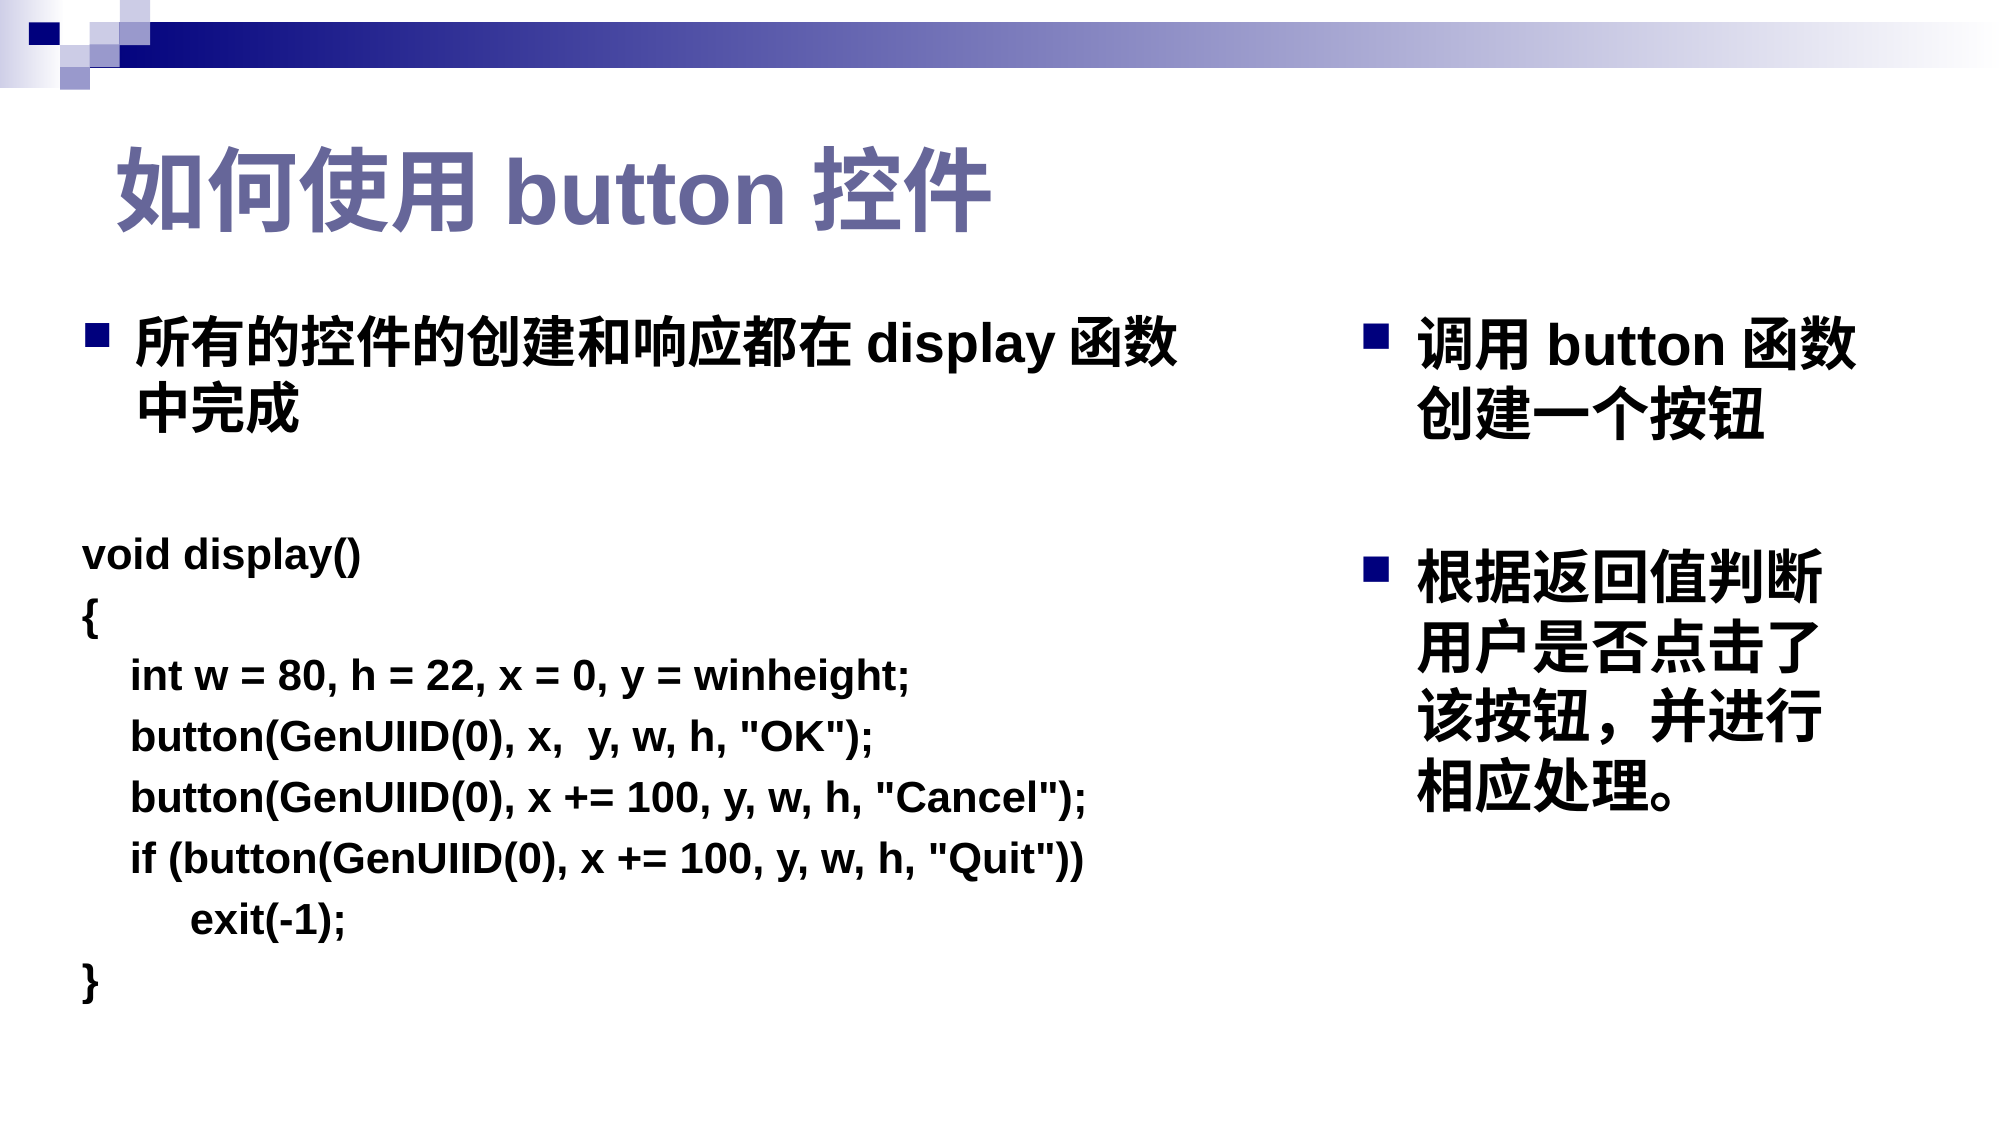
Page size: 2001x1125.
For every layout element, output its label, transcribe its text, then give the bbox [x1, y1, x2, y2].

list 所有的控件的创建和响应都在display函数中完成 void display() { int w = 80, h = 22, x = 0, y = winheight; button(GenUIID(0), x, y, w, h, "OK"); button(GenUIID(0), x += 100, y, w, h, "Cancel"); if (button(GenUIID(0), x += 100, y, w, h, "Quit")) exit(-1); } [66, 299, 1225, 1014]
list 调用button函数创建一个按钮 根据返回值判断用户是否点击了该按钮，并进行相应处理。 [1344, 299, 1897, 1014]
title 如何使用button控件 [99, 75, 1900, 300]
